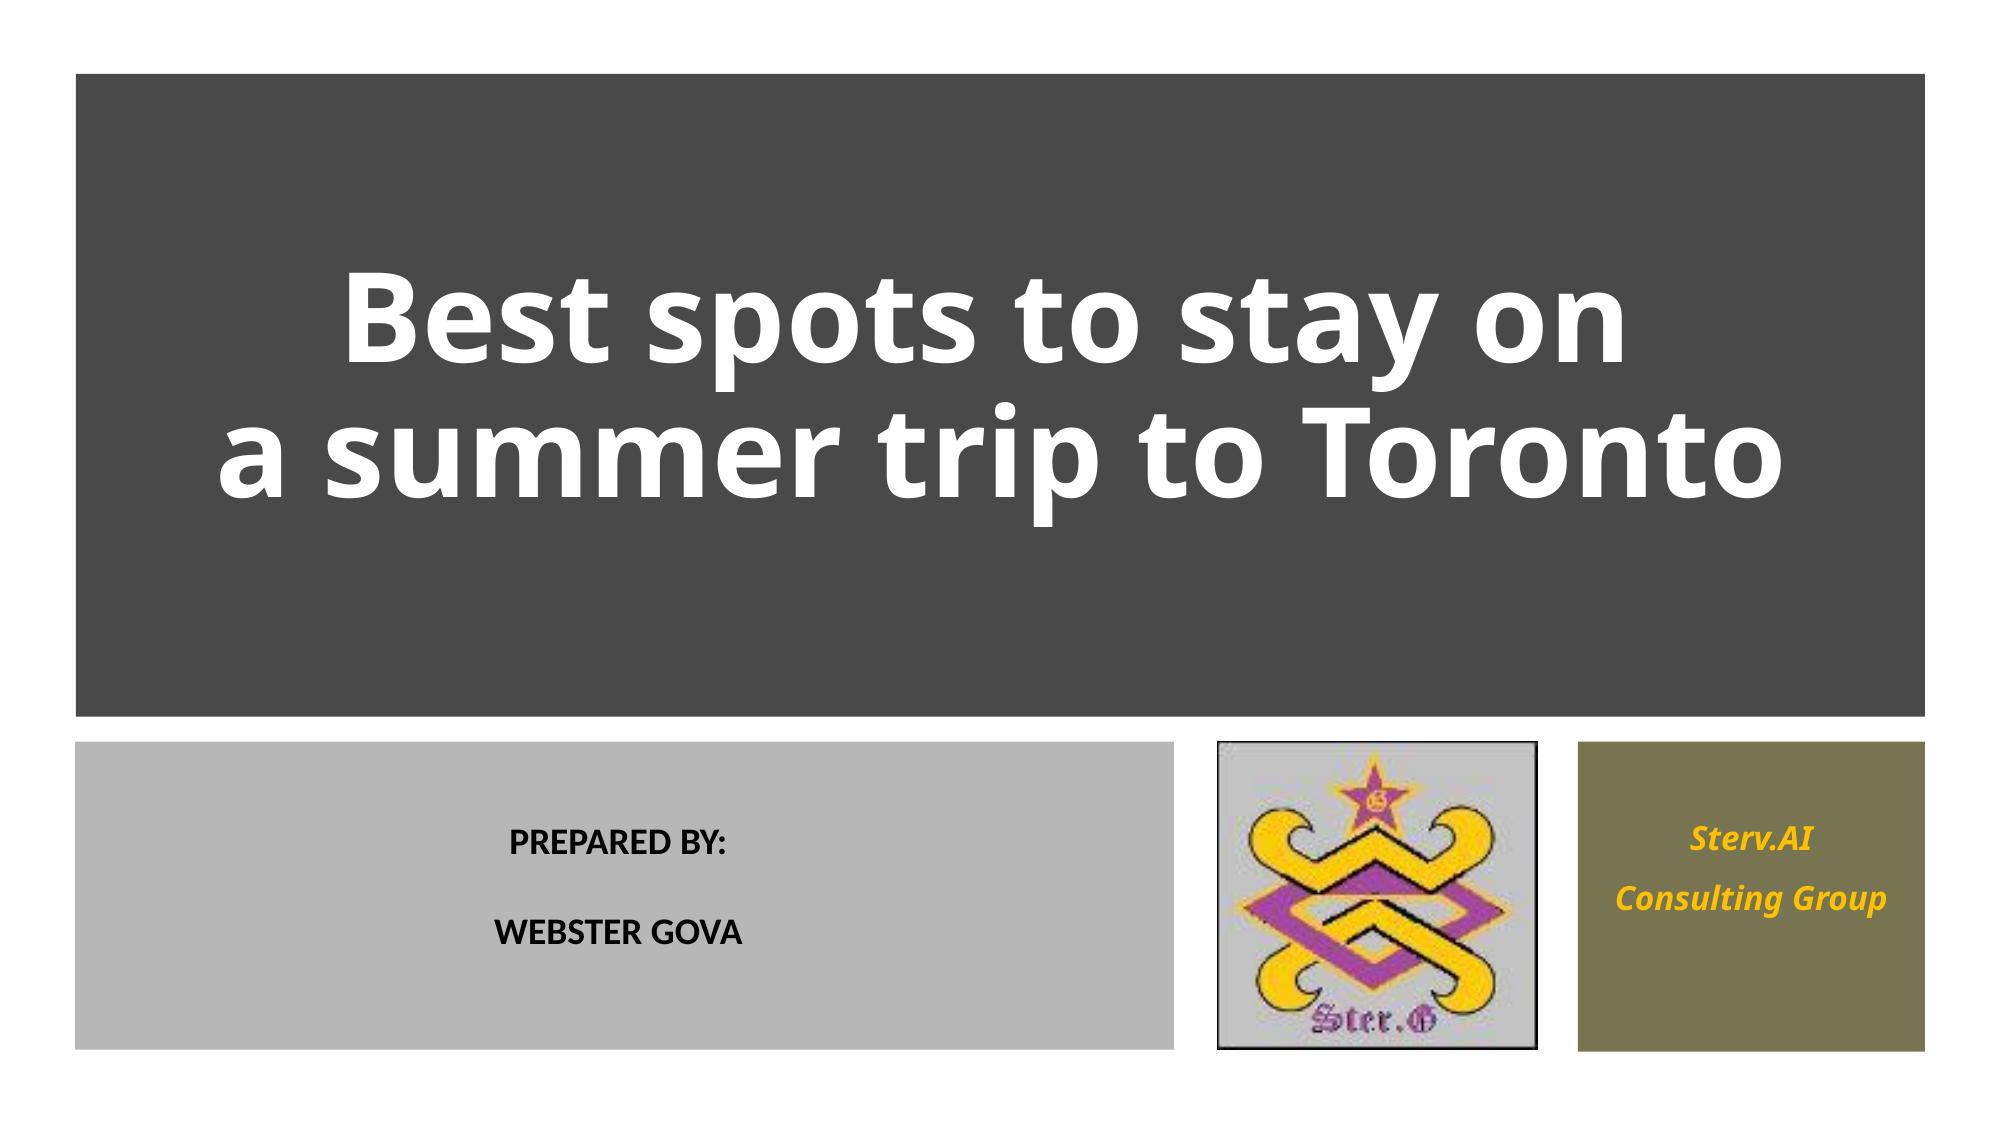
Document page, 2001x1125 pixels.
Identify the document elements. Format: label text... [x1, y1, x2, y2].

text_box Sterv.AI Consulting Group [1593, 789, 1910, 925]
text_box [74, 741, 1175, 1051]
picture [1217, 741, 1538, 1050]
text_box [1577, 741, 1926, 1053]
text_box PREPARED BY: WEBSTER GOVA [103, 809, 1134, 960]
text_box [75, 73, 1926, 718]
title Best spots to stay on a summer trip to Toronto [180, 94, 1823, 686]
